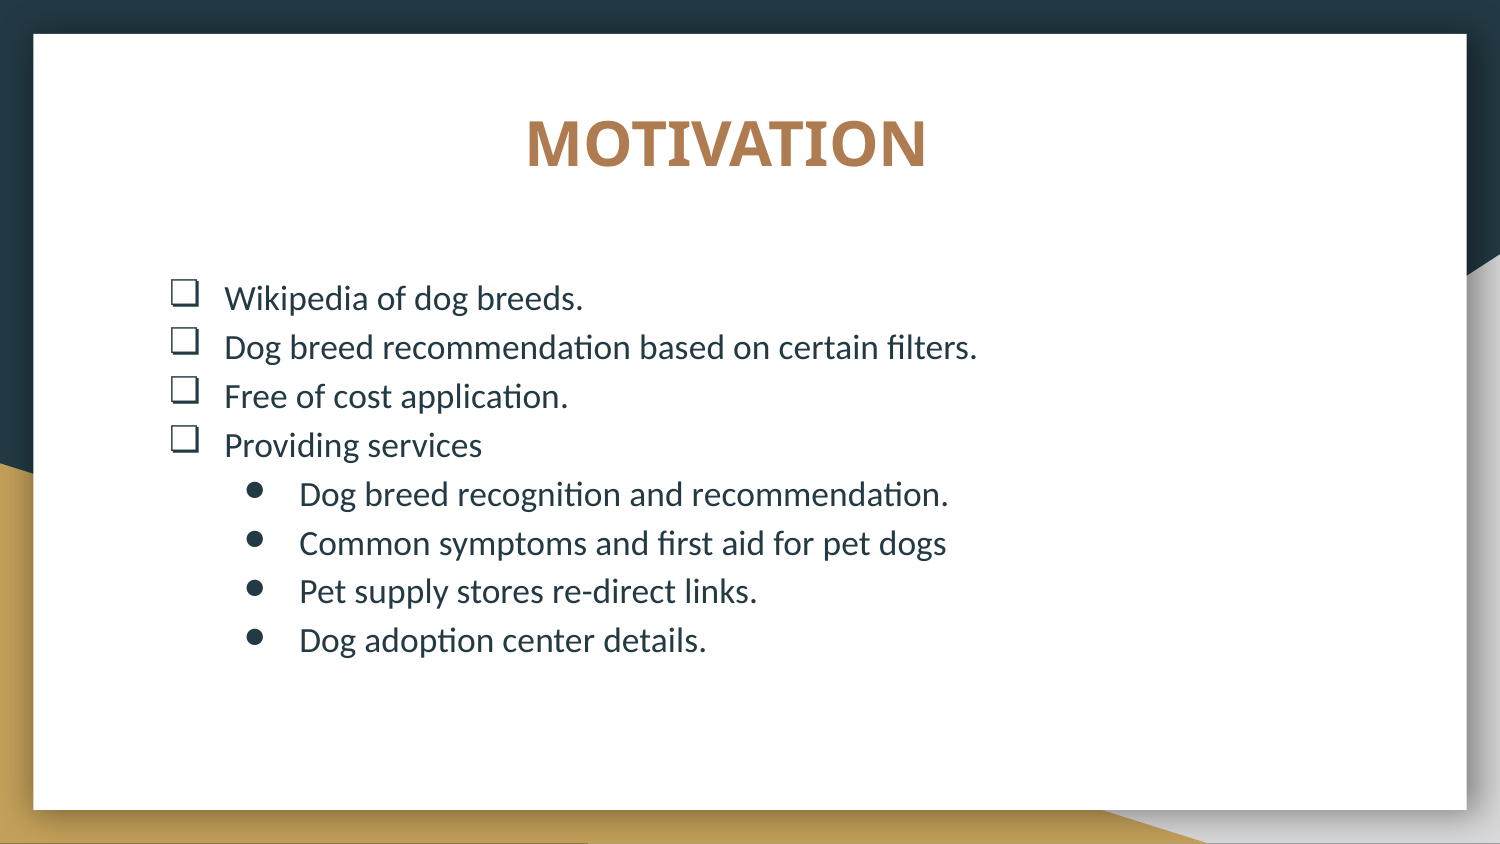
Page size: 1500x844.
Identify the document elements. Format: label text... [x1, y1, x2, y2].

list Wikipedia of dog breeds. Dog breed recommendation based on certain filters. Free of cost application. Providing services Dog breed recognition and recommendation. Common symptoms and first aid for pet dogs Pet supply stores re-direct links. Dog adoption center details. [134, 253, 1366, 718]
title MOTIVATION [134, 88, 1366, 246]
